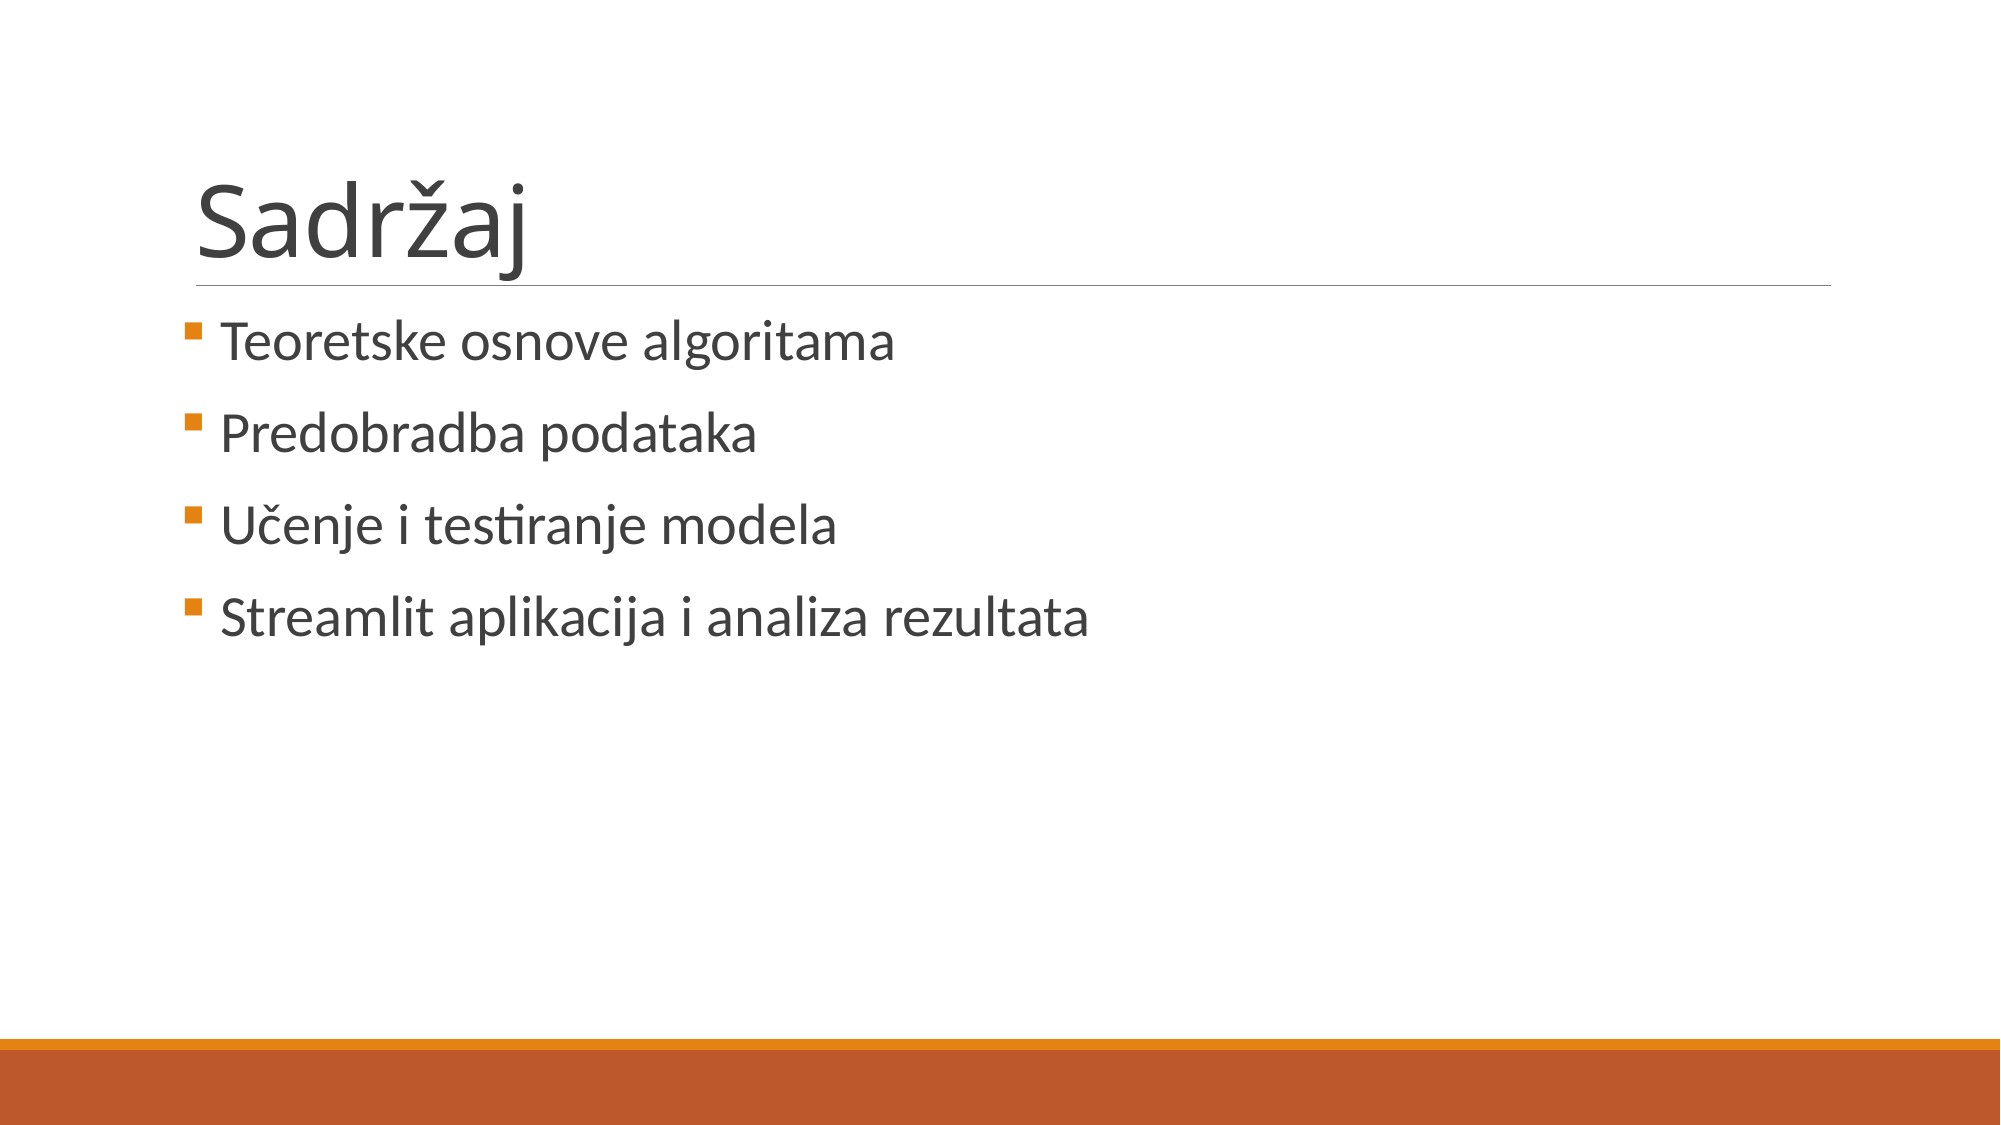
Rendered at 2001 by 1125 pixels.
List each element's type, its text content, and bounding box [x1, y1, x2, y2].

list Teoretske osnove algoritama Predobradba podataka Učenje i testiranje modela Streamlit aplikacija i analiza rezultata [180, 302, 1830, 963]
title Sadržaj [180, 47, 1830, 285]
